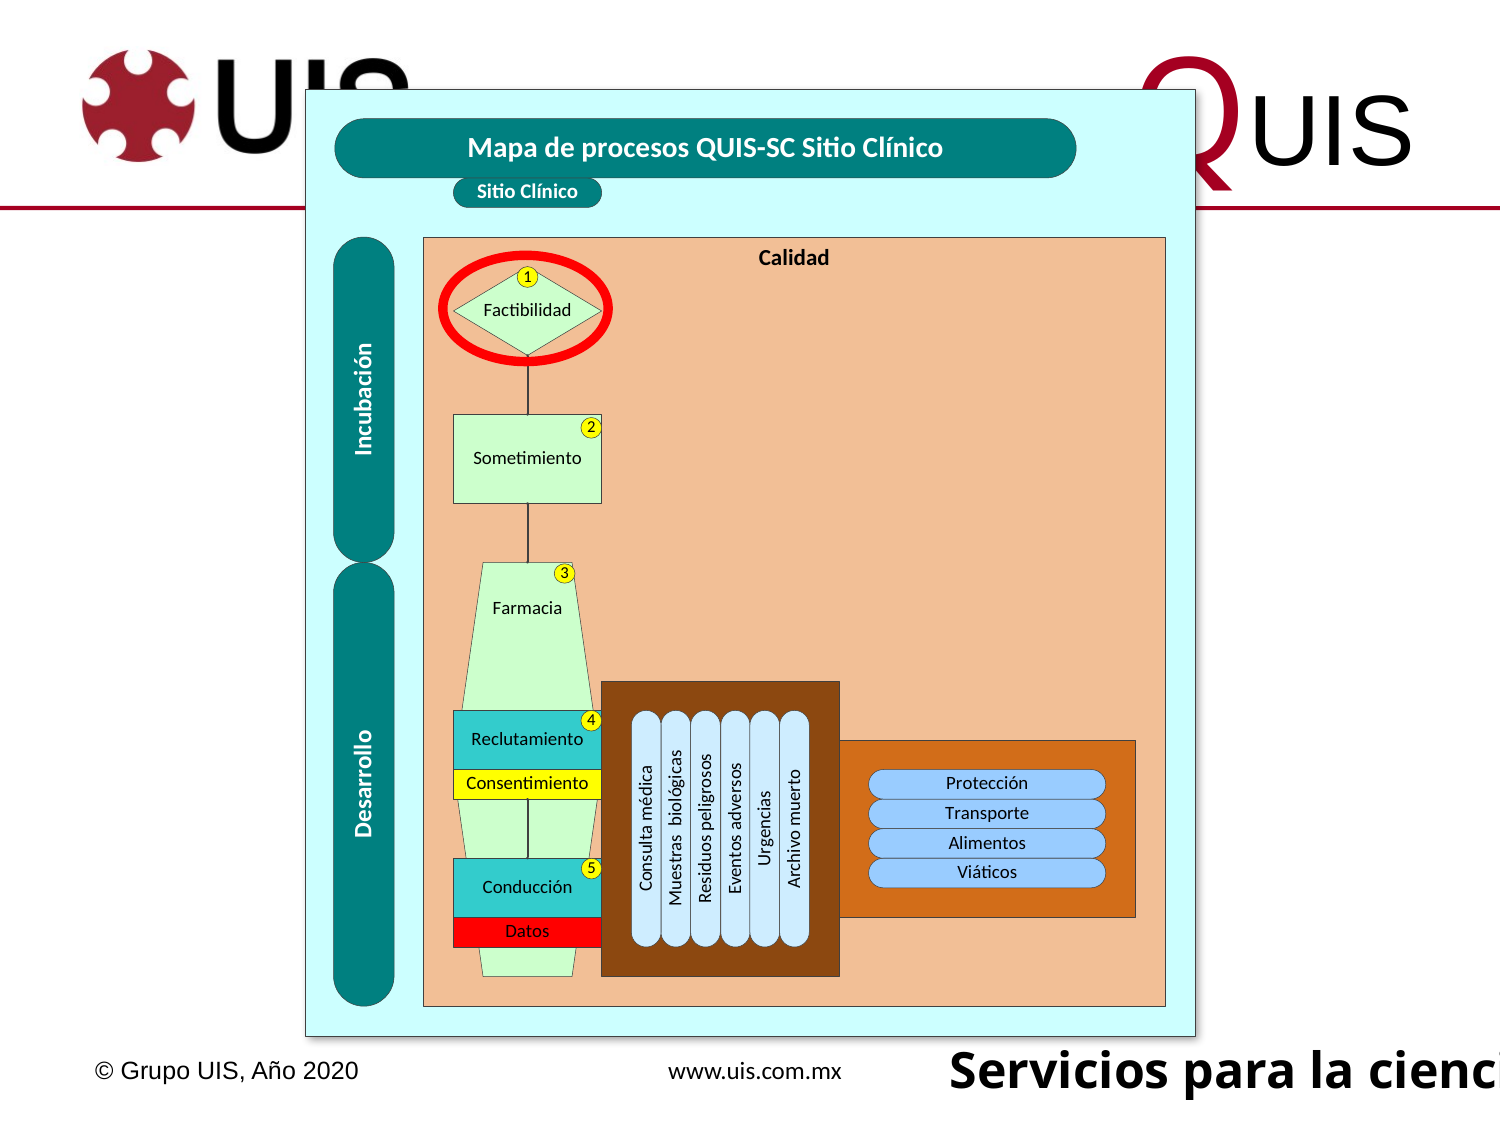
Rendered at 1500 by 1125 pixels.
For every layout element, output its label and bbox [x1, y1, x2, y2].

picture [79, 46, 1198, 1039]
